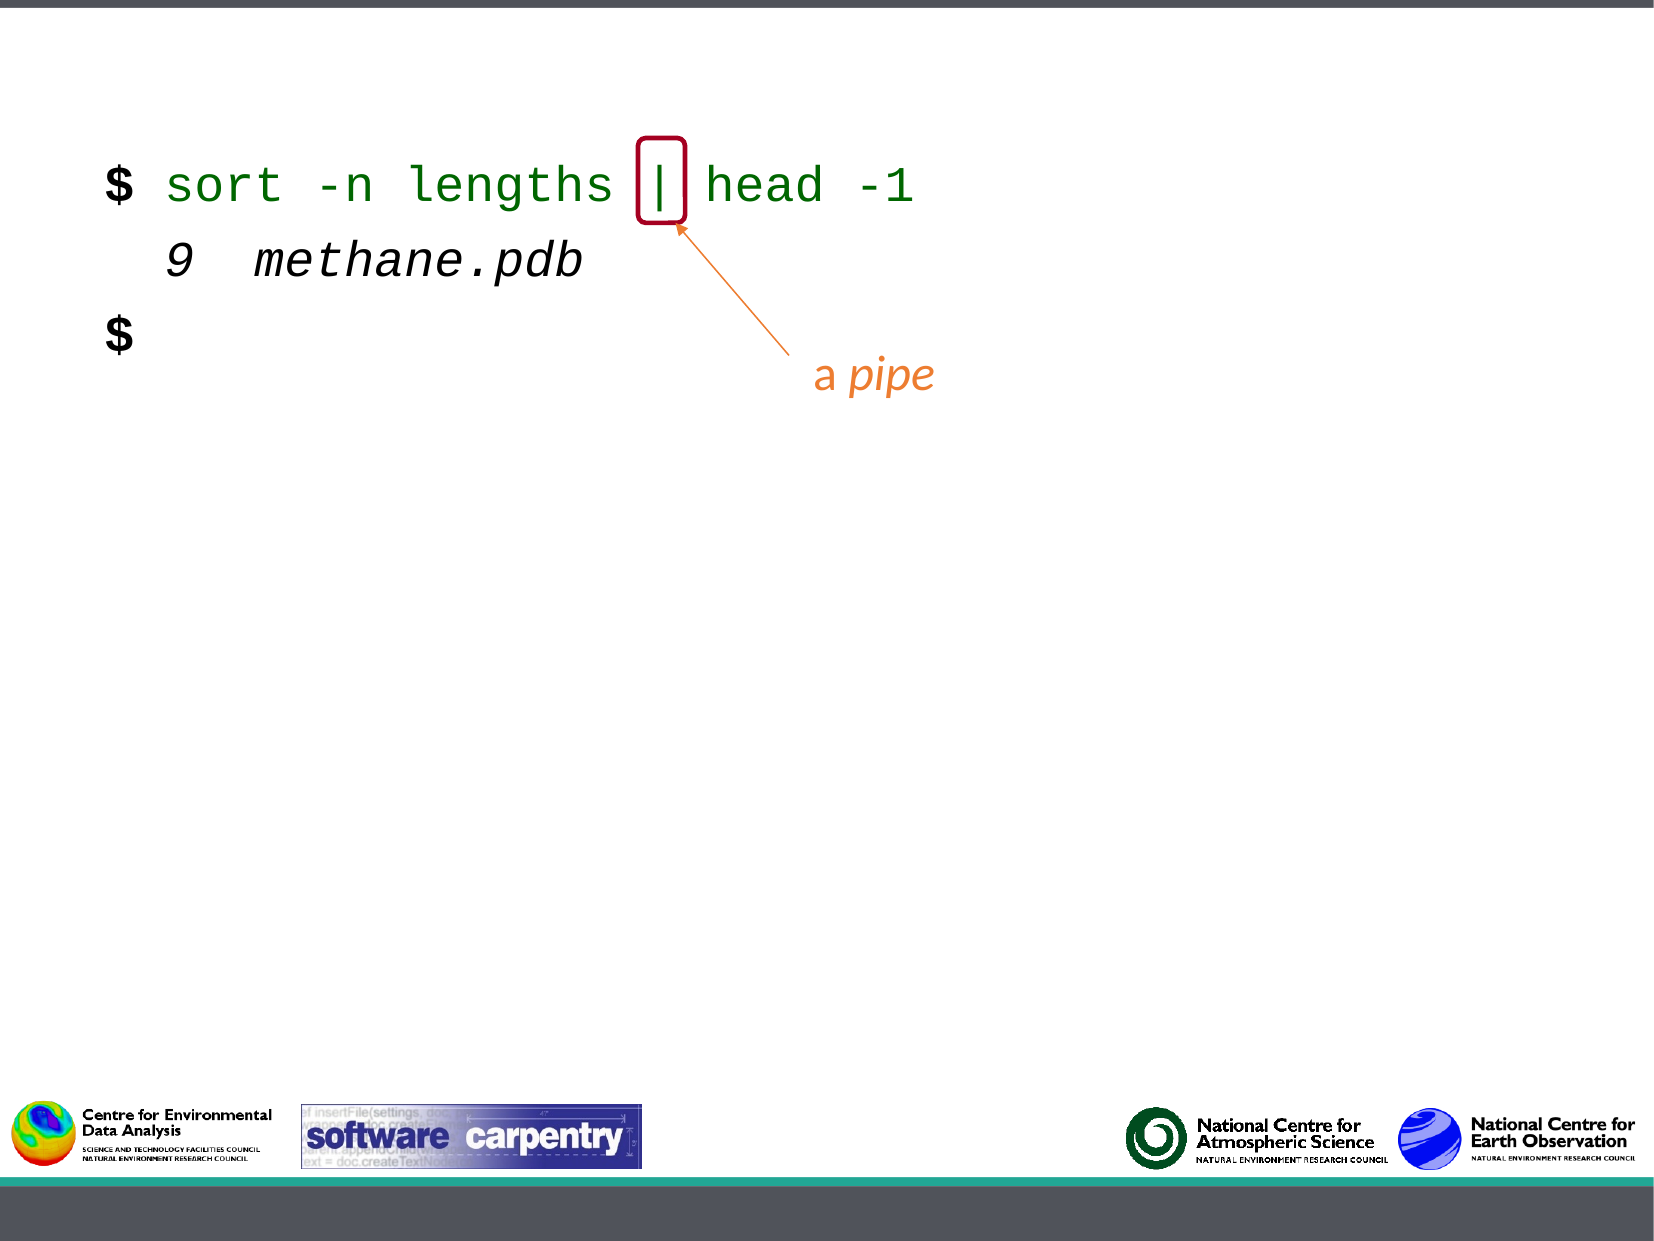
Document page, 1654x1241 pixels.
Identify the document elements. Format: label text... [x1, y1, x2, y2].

text_box [675, 222, 790, 356]
picture [0, 0, 1654, 1241]
text_box $ sort -n lengths | head -1 9 methane.pdb $ [89, 128, 1512, 1131]
text_box [637, 137, 686, 223]
text_box a pipe [798, 317, 1583, 800]
